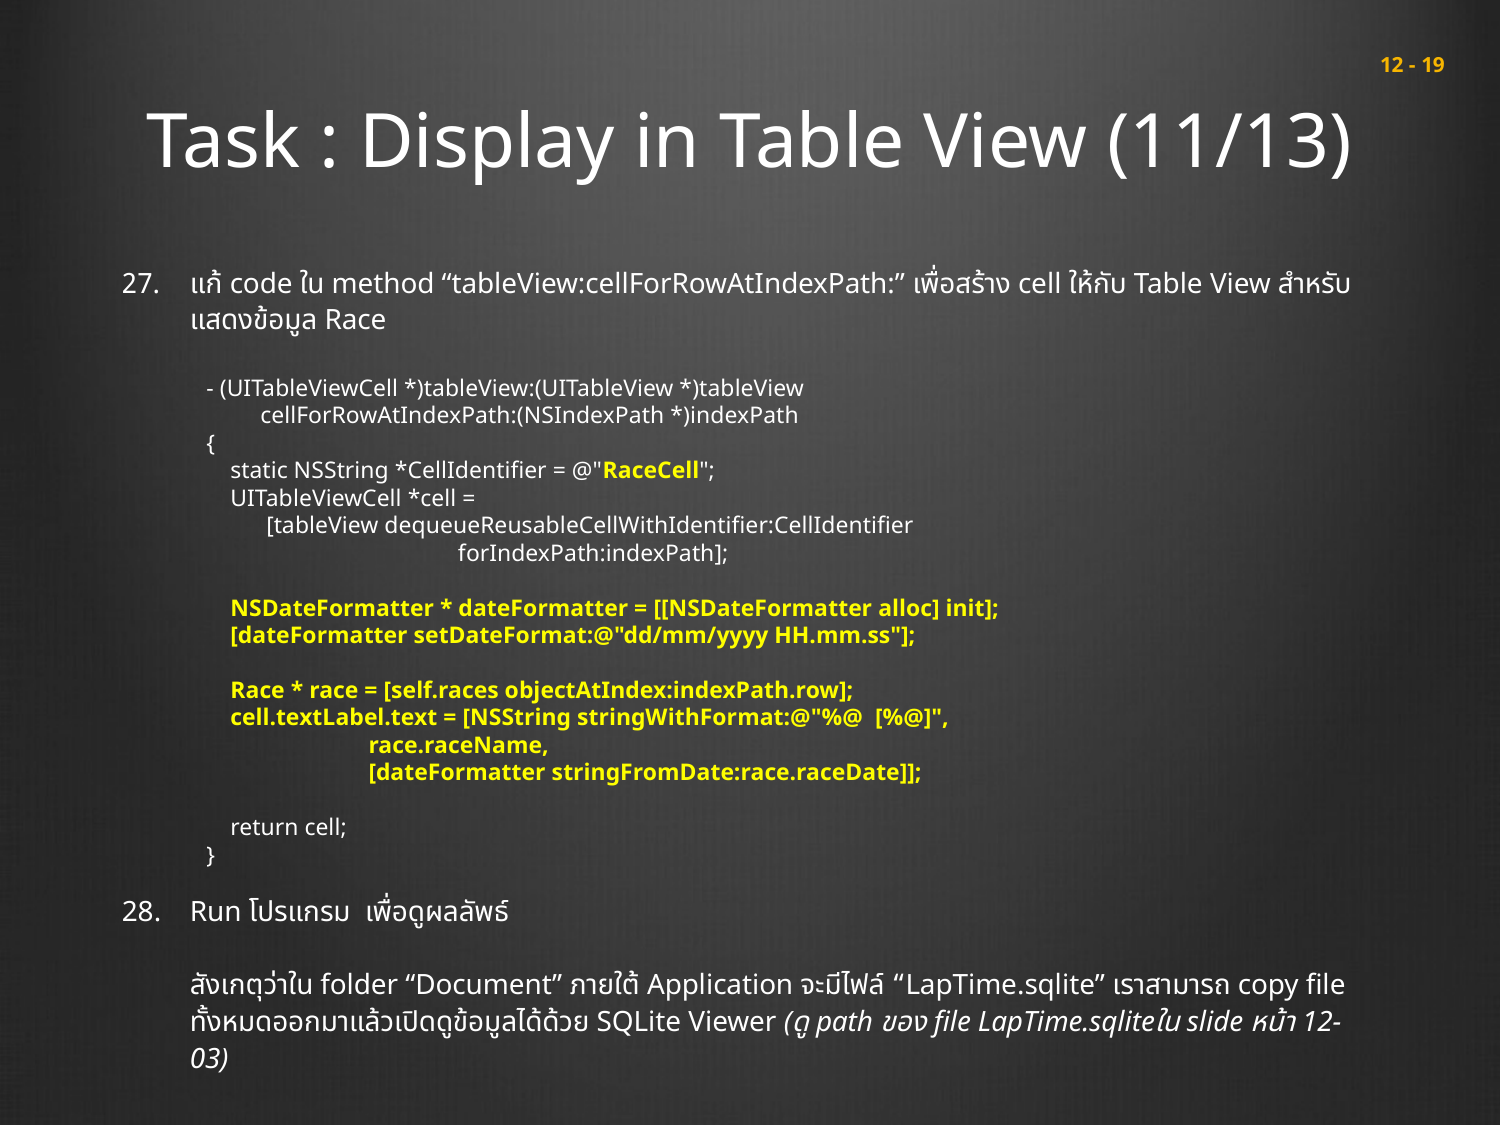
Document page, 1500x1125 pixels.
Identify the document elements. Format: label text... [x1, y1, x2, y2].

title Task : Display in Table View (11/13) [112, 19, 1388, 255]
list แก้ code ใน method “tableView:cellForRowAtIndexPath:” เพื่อสร้าง cell ให้กับ Table View สำหรับแสดงข้อมูล Race Run โปรแกรม เพื่อดูผลลัพธ์ สังเกตุว่าใน folder “Document” ภายใต้ Application จะมีไฟล์ “LapTime.sqlite” เราสามารถ copy file ทั้งหมดออกมาแล้วเปิดดูข้อมูลได้ด้วย SQLite Viewer (ดู path ของ file LapTime.sqliteใน slide หน้า 12-03) [106, 254, 1382, 1092]
text_box - (UITableViewCell *)tableView:(UITableView *)tableView cellForRowAtIndexPath:(NSIndexPath *)indexPath { static NSString *CellIdentifier = @"RaceCell"; UITableViewCell *cell = [tableView dequeueReusableCellWithIdentifier:CellIdentifier forIndexPath:indexPath]; NSDateFormatter * dateFormatter = [[NSDateFormatter alloc] init]; [dateFormatter setDateFormat:@"dd/mm/yyyy HH.mm.ss"]; Race * race = [self.races objectAtIndex:indexPath.row]; cell.textLabel.text = [NSString stringWithFormat:@"%@ [%@]", race.raceName, [dateFormatter stringFromDate:race.raceDate]]; return cell; } [191, 365, 1477, 875]
text_box 12 - 19 [1306, 43, 1460, 86]
